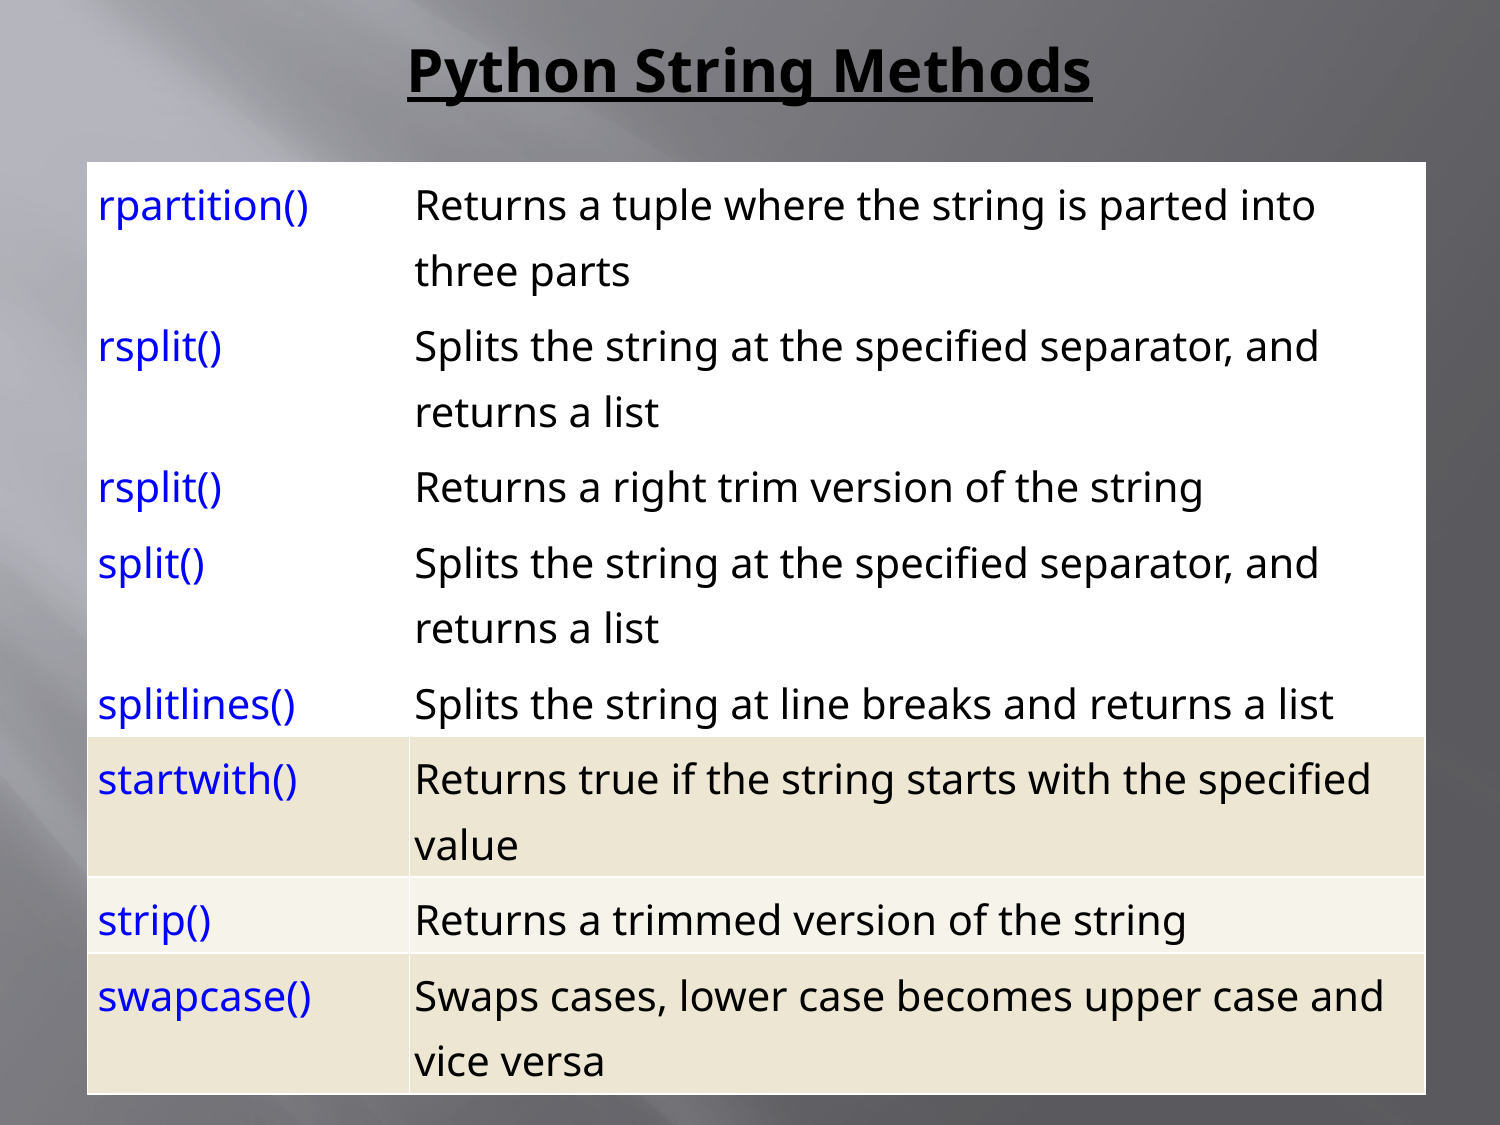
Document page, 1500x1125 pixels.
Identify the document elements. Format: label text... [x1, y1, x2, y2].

table_header rpartition() [88, 163, 409, 301]
table_cell Swaps cases, lower case becomes upper case and vice versa [410, 954, 1424, 1093]
table_cell Splits the string at the specified separator, and returns a list [410, 306, 1424, 444]
table_cell Returns a right trim version of the string [410, 445, 1424, 519]
table_cell rsplit() [88, 445, 409, 519]
table_cell Returns true if the string starts with the specified value [410, 737, 1424, 876]
table_header Returns a tuple where the string is parted into three parts [410, 163, 1424, 301]
table_cell splitlines() [88, 662, 409, 735]
table_cell startwith() [88, 737, 409, 876]
table_cell Splits the string at line breaks and returns a list [410, 662, 1424, 735]
table_cell rsplit() [88, 306, 409, 444]
table_cell split() [88, 521, 409, 660]
table_cell strip() [88, 878, 409, 952]
table_cell Splits the string at the specified separator, and returns a list [410, 521, 1424, 660]
title Python String Methods [75, 24, 1425, 113]
table_cell swapcase() [88, 954, 409, 1093]
table_cell Returns a trimmed version of the string [410, 878, 1424, 952]
